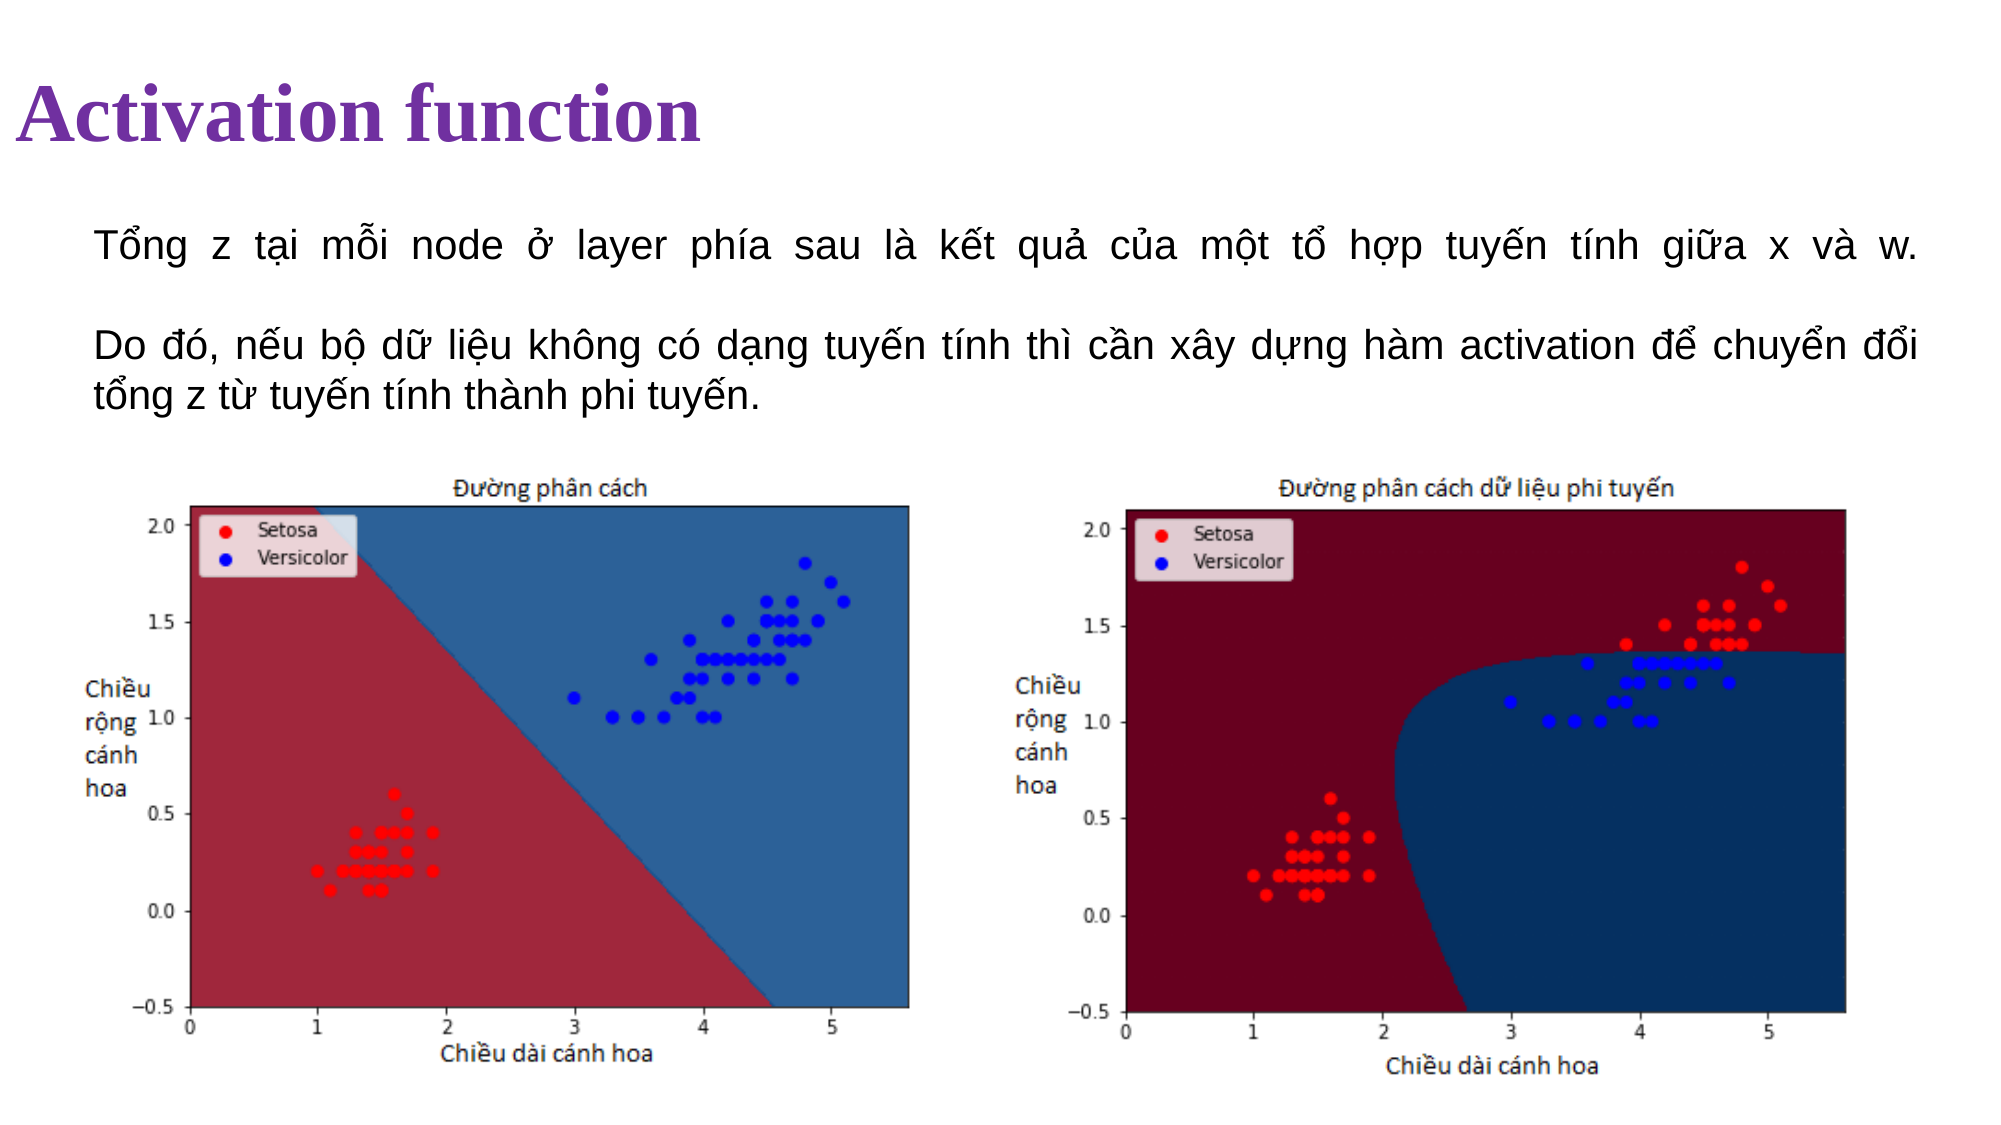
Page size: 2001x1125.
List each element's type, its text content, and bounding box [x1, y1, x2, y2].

title Activation function [0, 0, 1642, 230]
text_box Tổng z tại mỗi node ở layer phía sau là kết quả của một tổ hợp tuyến tính giữa x và w. Do đó, nếu bộ dữ liệu không có dạng tuyến tính thì cần xây dựng hàm activation để chuyển đổi tổng z từ tuyến tính thành phi tuyến. [78, 210, 1935, 426]
picture [78, 471, 1961, 1080]
